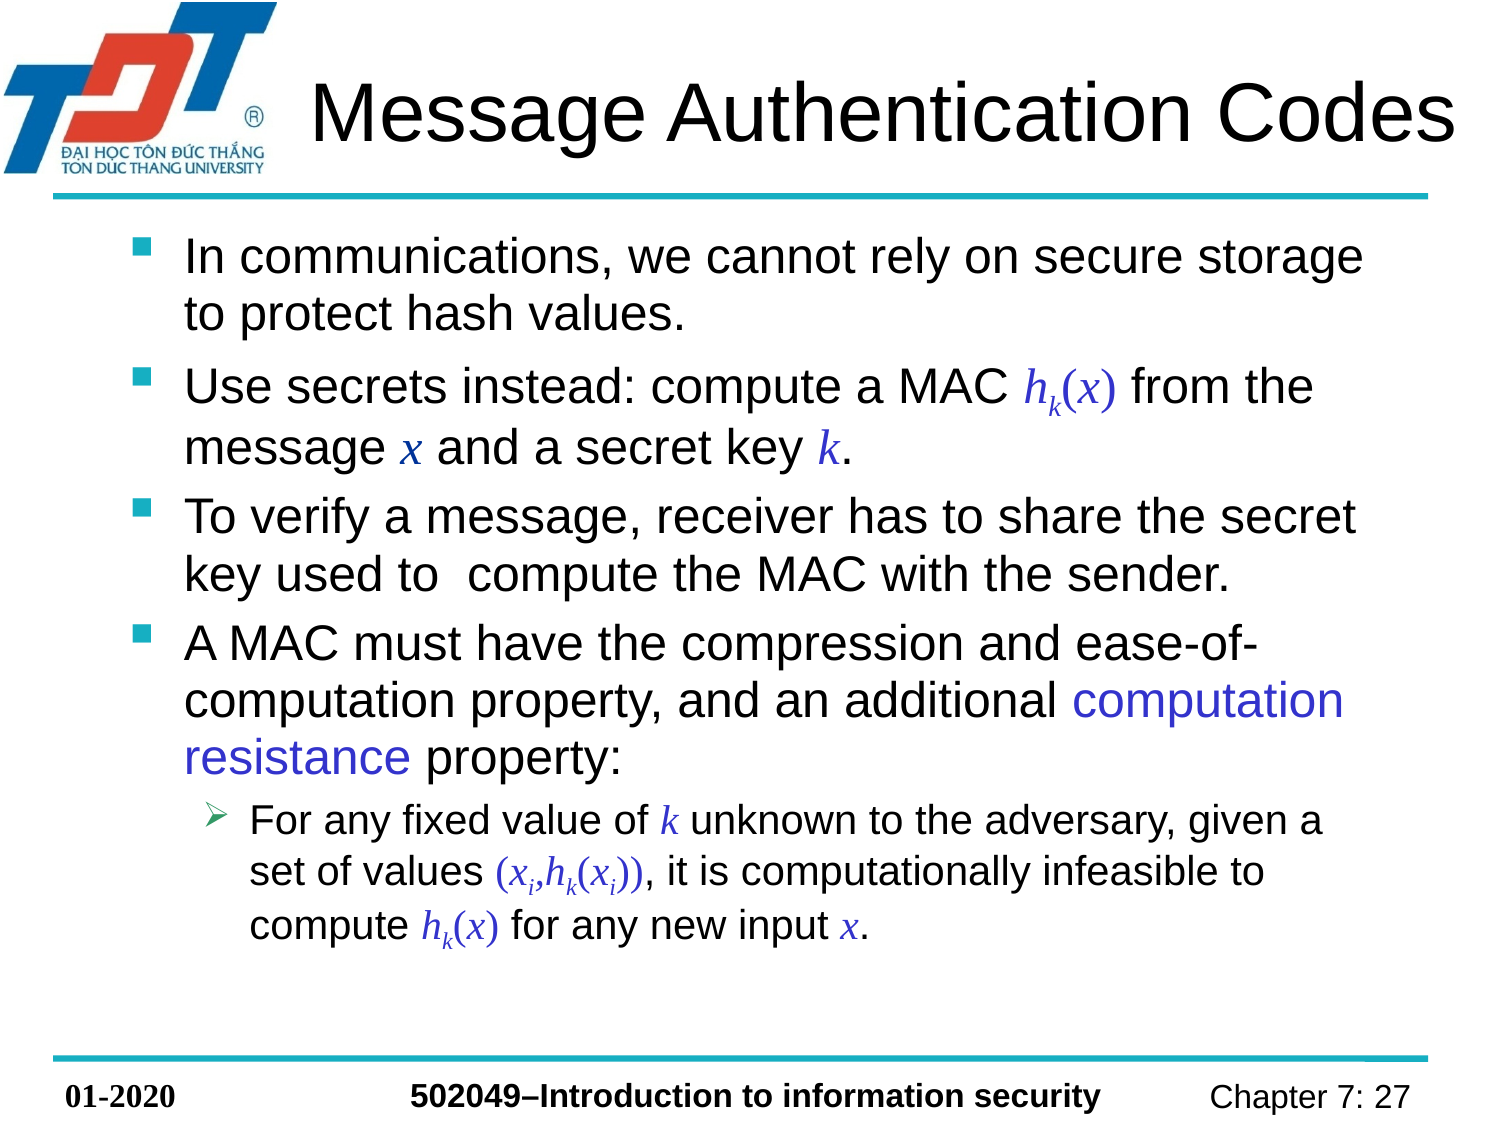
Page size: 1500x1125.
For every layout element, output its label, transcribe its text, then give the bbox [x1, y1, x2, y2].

title Message Authentication Codes [295, 42, 1500, 173]
picture [3, 2, 277, 174]
list In communications, we cannot rely on secure storage to protect hash values. Use secrets instead: compute a MAC hk(x) from the message x and a secret key k. To verify a message, receiver has to share the secret key used to compute the MAC with the sender. A MAC must have the compression and ease-of-computation property, and an additional computation resistance property: For any fixed value of k unknown to the adversary, given a set of values (xi,hk(xi)), it is computationally infeasible to compute hk(x) for any new input x. [112, 220, 1388, 1035]
